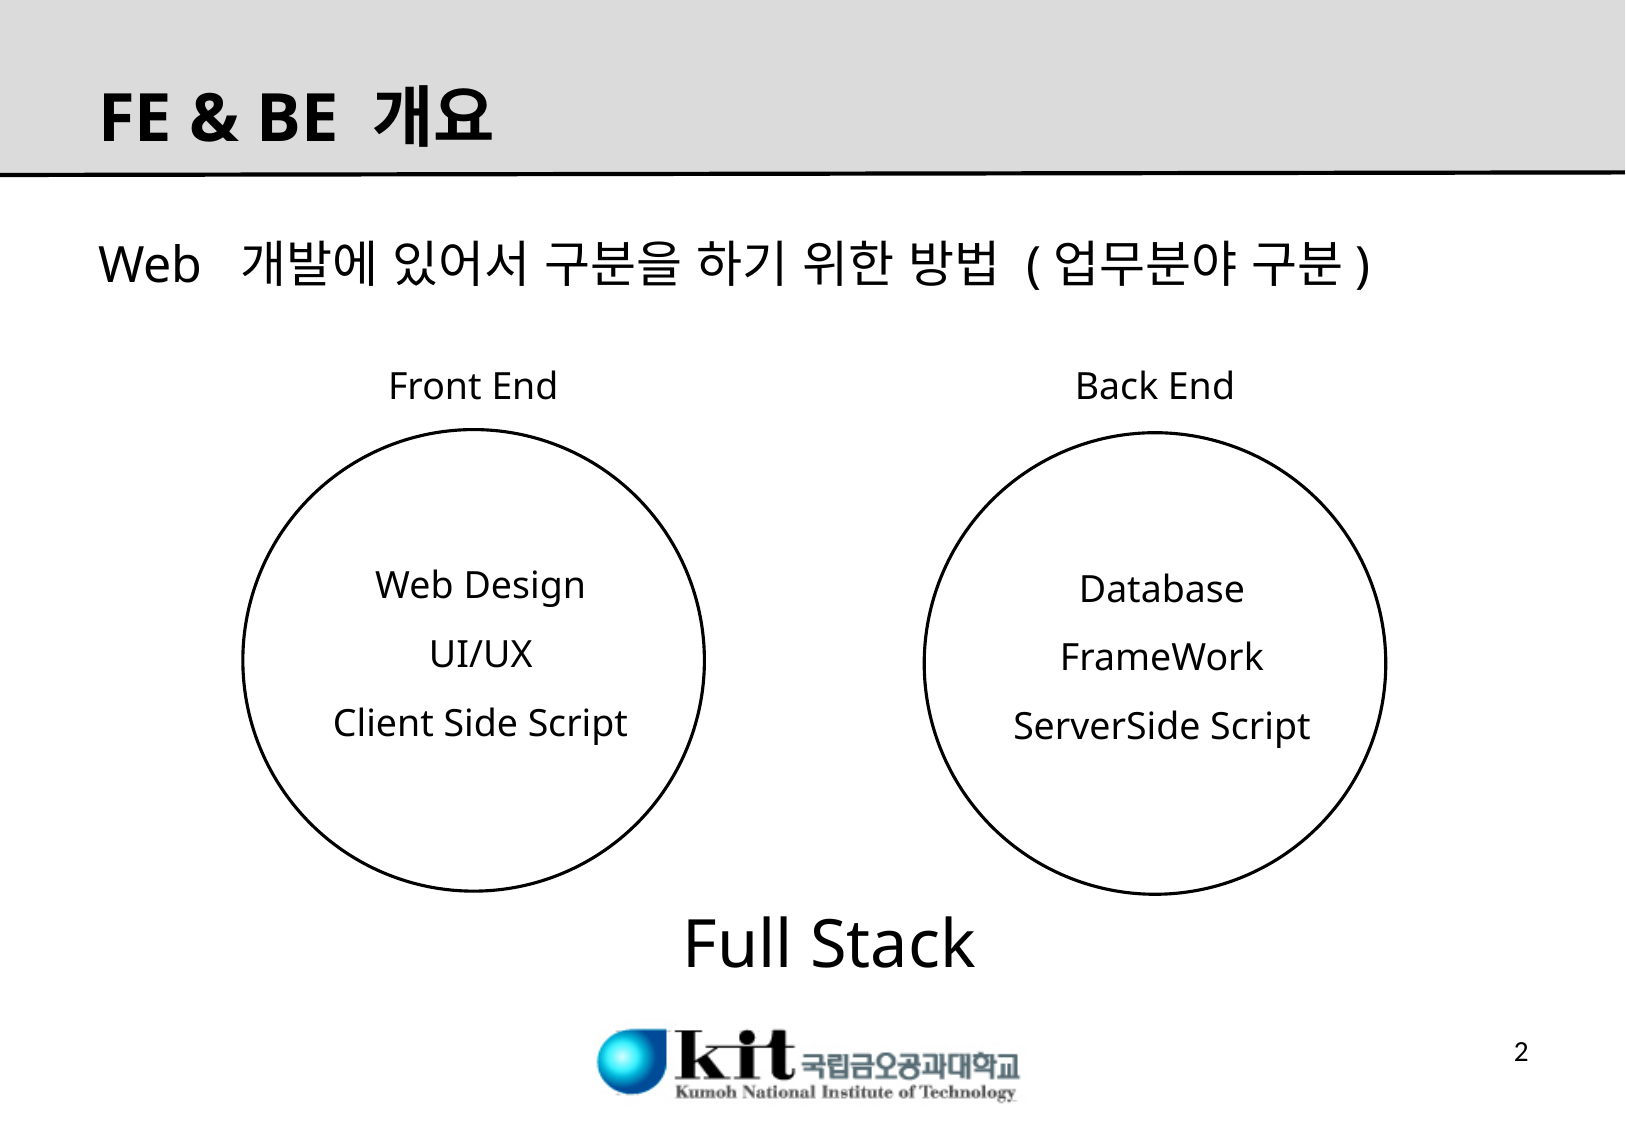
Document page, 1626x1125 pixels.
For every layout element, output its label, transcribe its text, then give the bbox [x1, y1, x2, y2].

slide_number 1 [1164, 1024, 1544, 1103]
title FE & BE 개요 [83, 62, 1542, 168]
text_box [924, 432, 1386, 895]
text_box Database [1064, 557, 1261, 617]
text_box UI/UX [414, 622, 548, 683]
text_box Web 개발에 있어서 구분을 하기 위한 방법 (업무분야 구분) [83, 224, 1544, 300]
text_box [242, 429, 705, 892]
text_box Front End [373, 354, 574, 415]
text_box Back End [1059, 354, 1250, 415]
text_box ServerSide Script [998, 694, 1326, 755]
picture [582, 1018, 1045, 1113]
text_box Web Design [360, 554, 602, 614]
text_box Client Side Script [318, 691, 644, 751]
text_box FrameWork [1045, 625, 1279, 686]
text_box Full Stack [667, 893, 992, 989]
